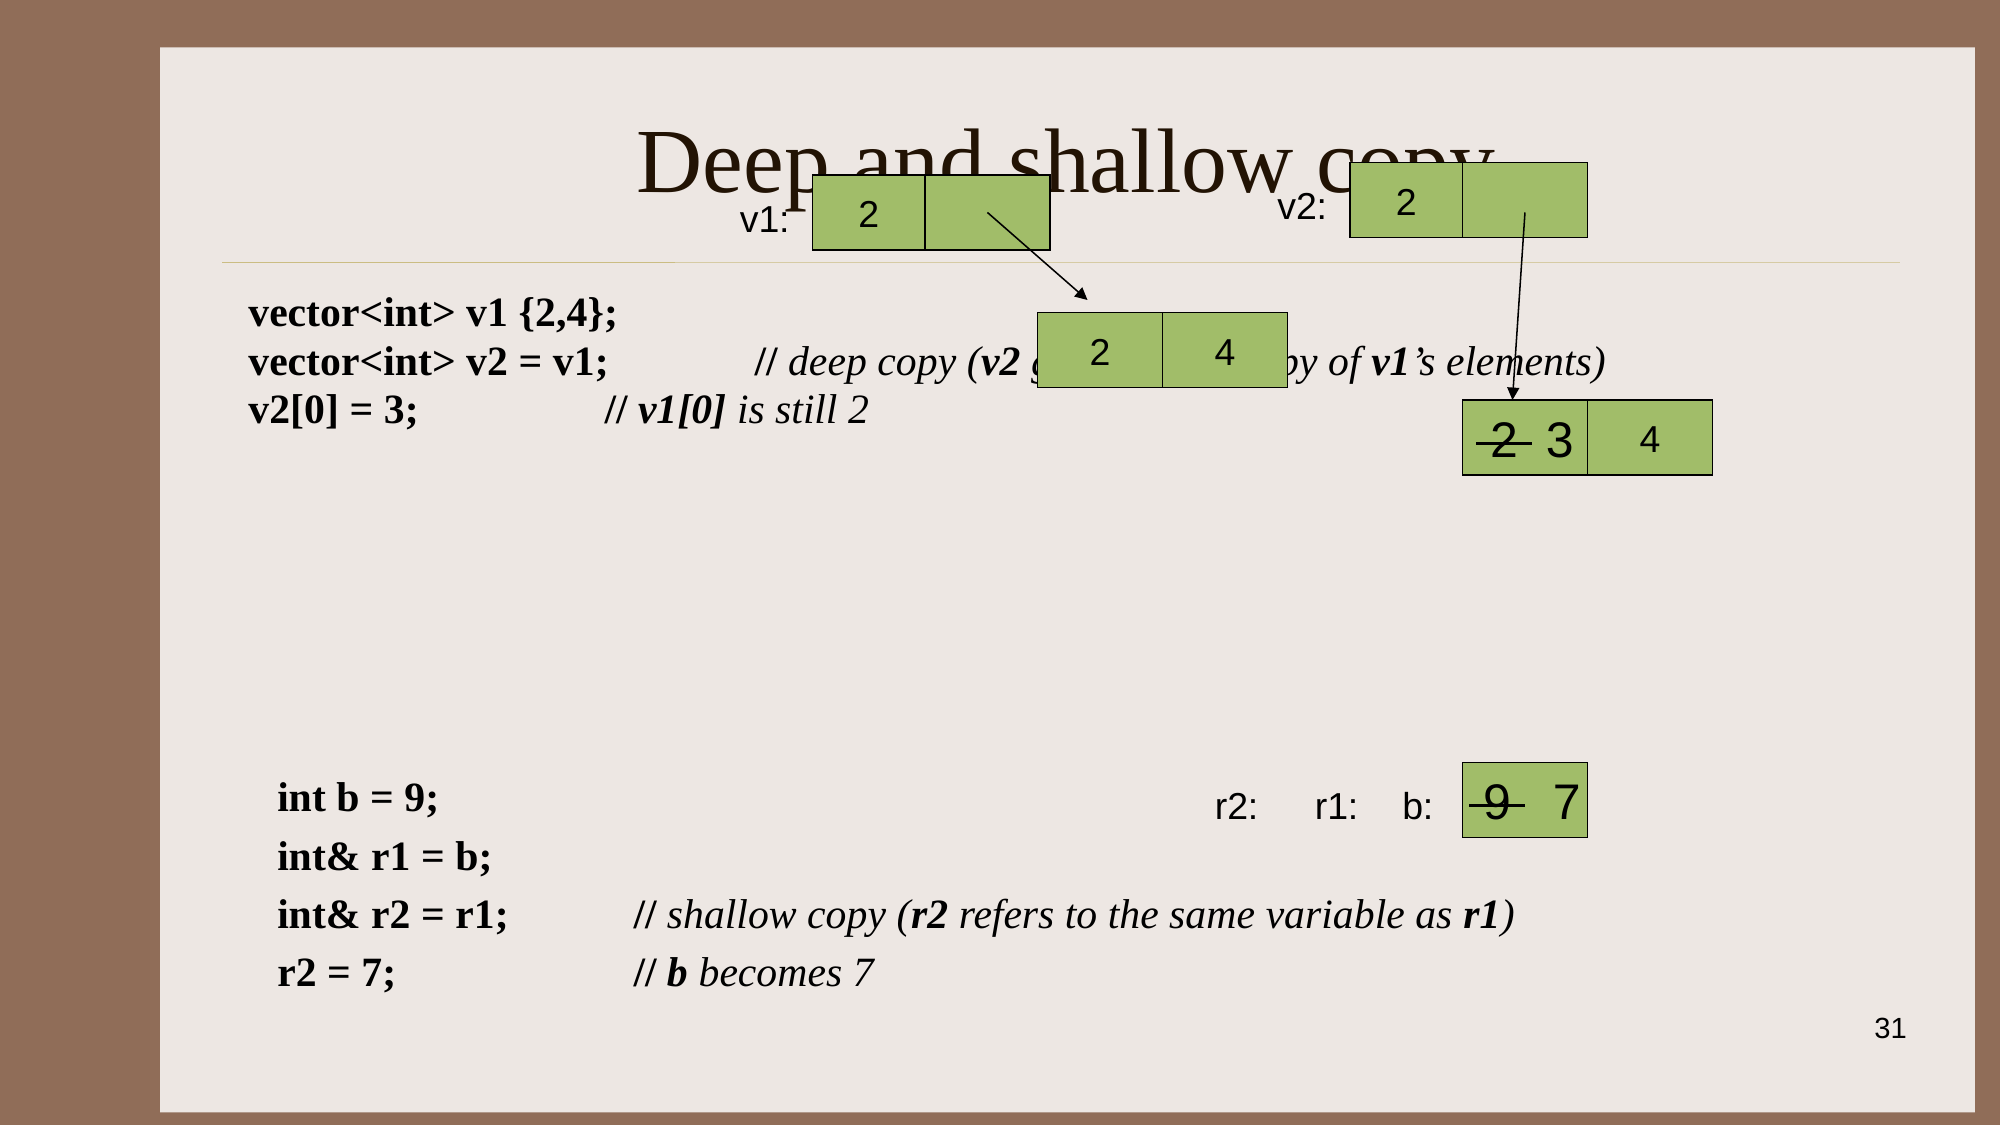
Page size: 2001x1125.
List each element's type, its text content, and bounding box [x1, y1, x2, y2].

text_box 2 [1037, 312, 1163, 388]
text_box [1507, 212, 1526, 399]
slide_number 31 [1505, 1001, 1922, 1077]
text_box v1: [725, 187, 812, 248]
text_box 2 [812, 174, 925, 250]
text_box [987, 212, 1088, 300]
text_box [925, 174, 1050, 250]
text_box 2 [1350, 162, 1463, 238]
text_box [1463, 162, 1588, 238]
text_box v2: [1262, 174, 1350, 235]
text_box int b = 9; int& r1 = b; int& r2 = r1; // shallow copy (r2 refers to the same variable as r1) r2 = 7; // b becomes 7 [262, 762, 1613, 1038]
text_box 2 3 [1462, 399, 1588, 475]
text_box 4 [1163, 312, 1288, 388]
title Deep and shallow copy [233, 62, 1900, 250]
list vector<int> v1 {2,4}; vector<int> v2 = v1; // deep copy (v2 gets its own copy of v1’s elements) v2[0] = 3; // v1[0] is still 2 [233, 287, 1900, 963]
text_box 4 [1588, 399, 1713, 475]
